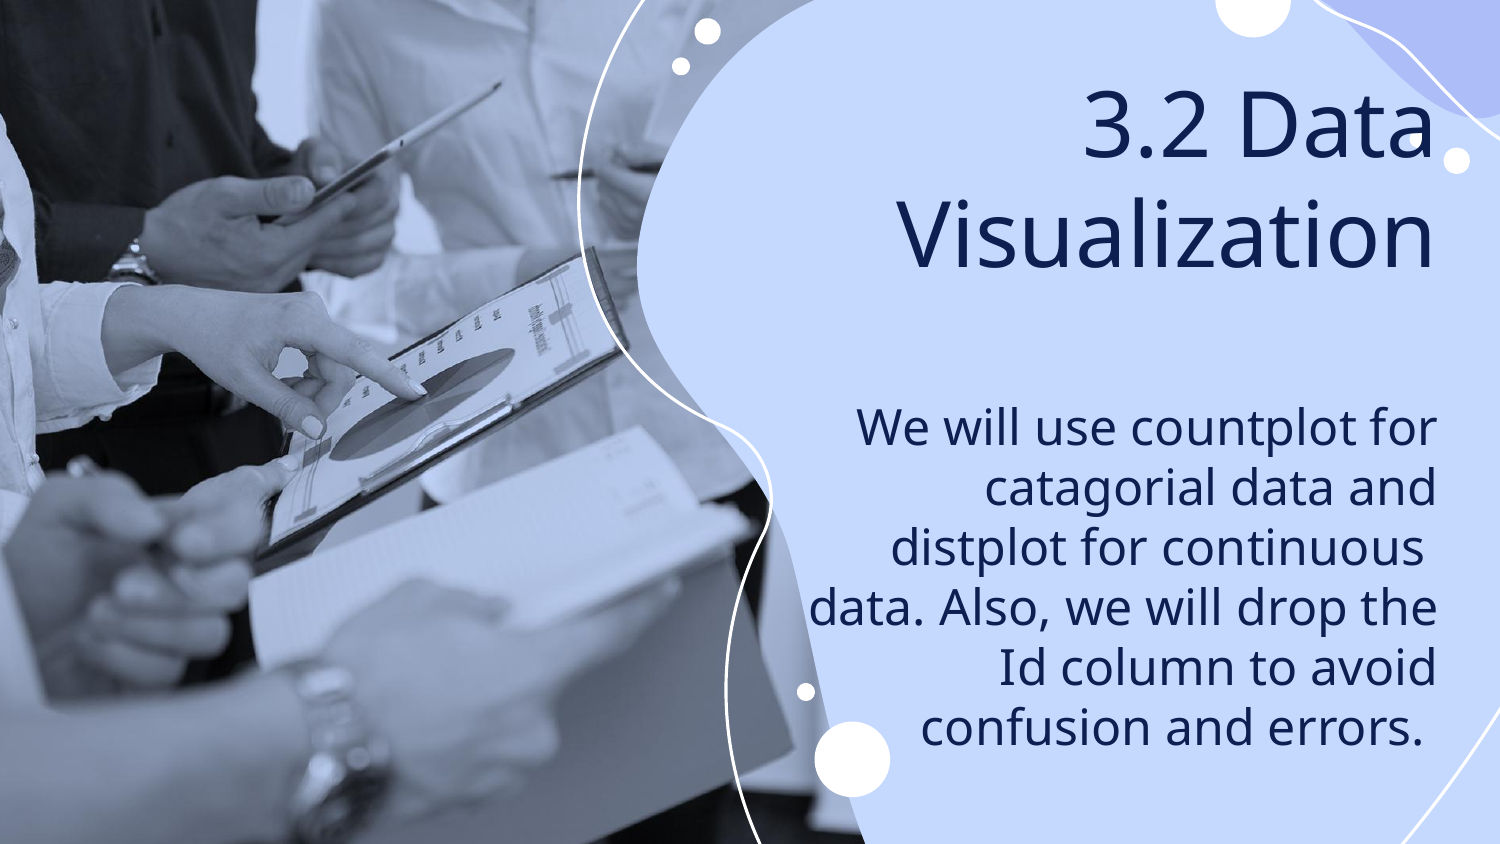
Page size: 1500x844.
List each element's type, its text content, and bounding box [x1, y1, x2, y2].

text_box [980, 0, 1500, 844]
title 3.2 Data Visualization We will use countplot for catagorial data and distplot for continuous data. Also, we will drop the Id column to avoid confusion and errors. [984, 50, 1454, 308]
text_box [984, 446, 1451, 518]
picture [0, 0, 980, 844]
